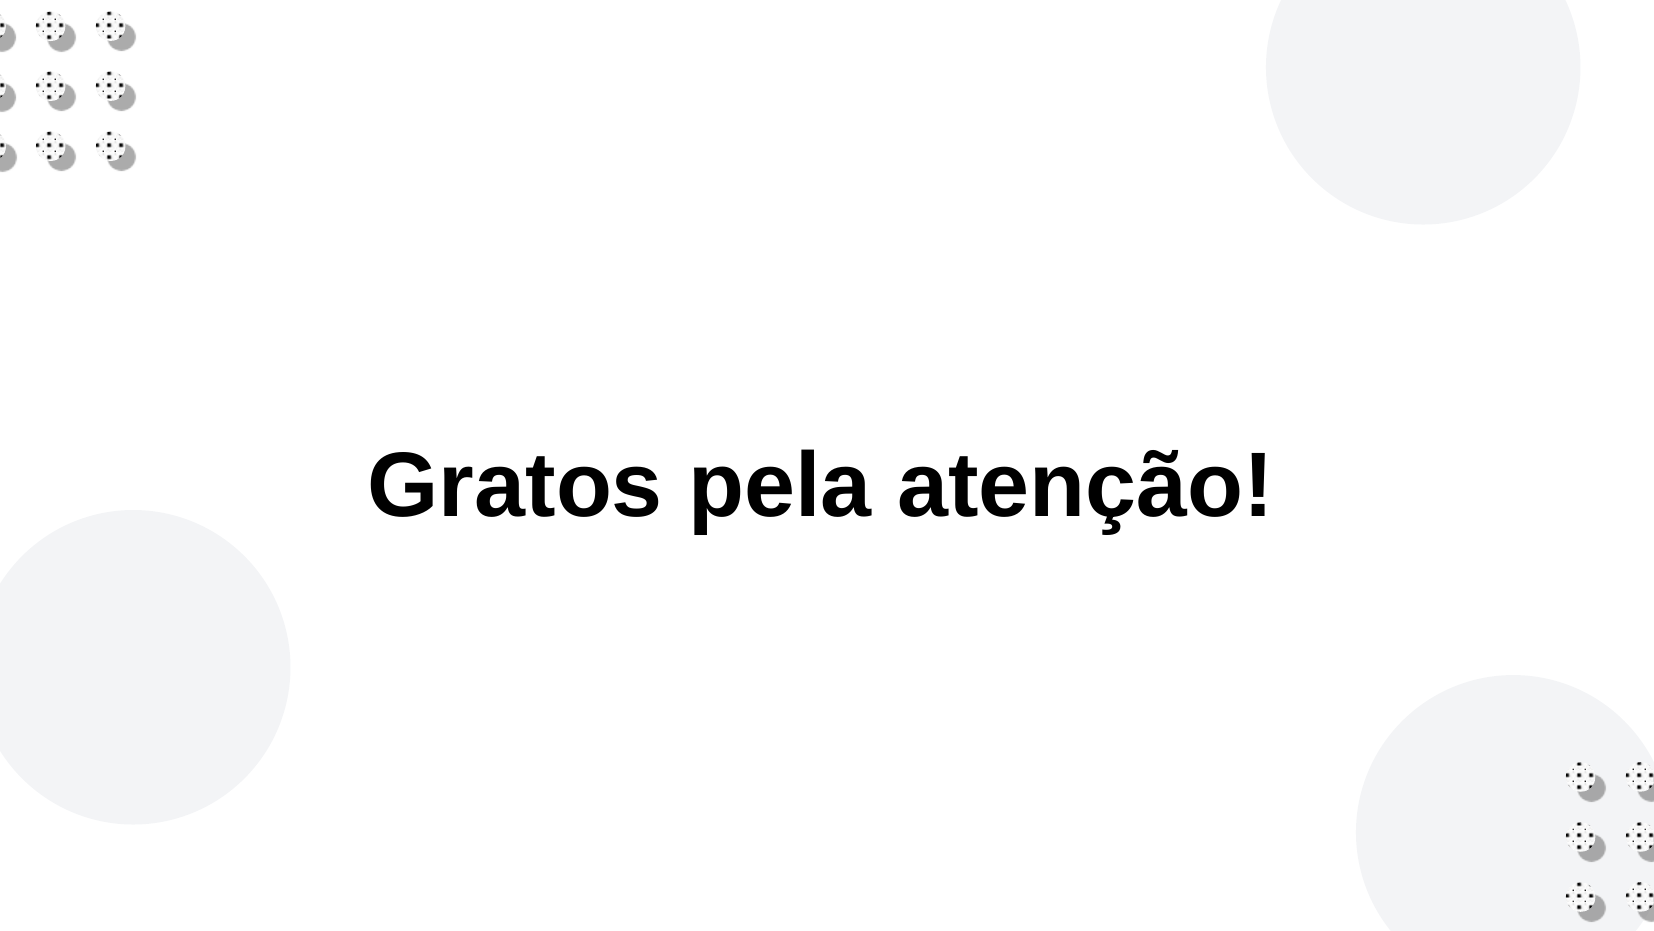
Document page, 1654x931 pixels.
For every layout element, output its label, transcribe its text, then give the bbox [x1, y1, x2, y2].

picture [35, 11, 66, 42]
picture [1625, 762, 1654, 792]
picture [0, 74, 6, 99]
picture [95, 71, 126, 101]
picture [95, 11, 126, 41]
picture [95, 131, 126, 161]
picture [1625, 882, 1654, 912]
picture [0, 134, 7, 159]
text_box Gratos pela atenção! [367, 369, 1305, 543]
picture [1565, 762, 1596, 792]
picture [35, 71, 66, 101]
picture [1565, 822, 1596, 852]
picture [0, 14, 6, 39]
picture [1625, 822, 1654, 852]
picture [1565, 882, 1596, 912]
picture [35, 131, 66, 161]
